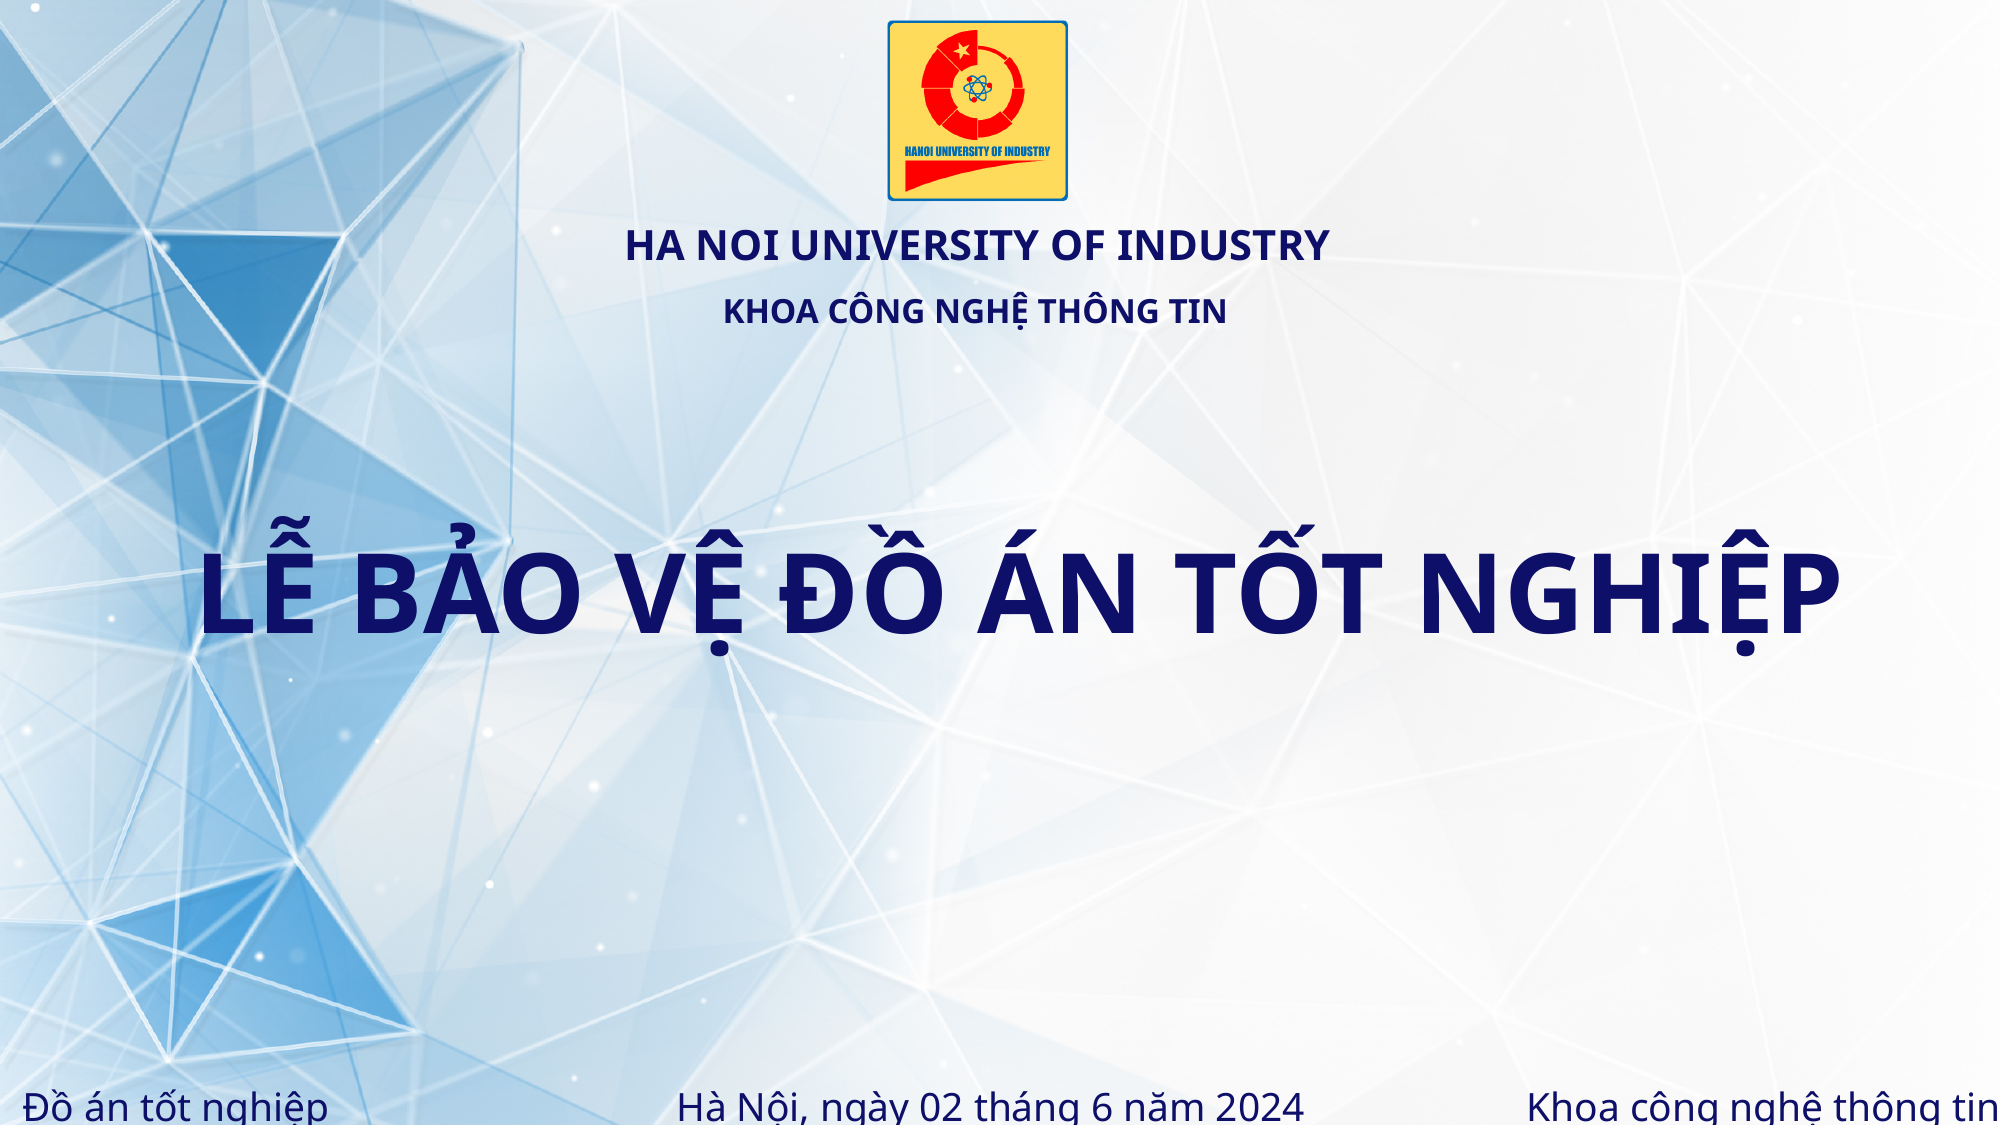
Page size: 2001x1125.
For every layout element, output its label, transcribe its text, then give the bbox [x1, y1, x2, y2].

text_box KHOA CÔNG NGHỆ THÔNG TIN [336, 271, 1615, 331]
text_box [312, 1115, 861, 1125]
text_box [900, 1115, 1074, 1125]
text_box LỄ BẢO VỆ ĐỒ ÁN TỐT NGHIỆP [0, 428, 2000, 656]
text_box [245, 1115, 308, 1125]
text_box [1938, 1115, 2000, 1125]
text_box [1716, 1115, 1770, 1125]
text_box [1077, 1115, 1713, 1125]
text_box [0, 1115, 242, 1125]
text_box [864, 1115, 897, 1125]
text_box [0, 0, 2000, 428]
text_box HA NOI UNIVERSITY OF INDUSTRY [338, 210, 1617, 269]
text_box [0, 1027, 2000, 1115]
text_box [1773, 1115, 1935, 1125]
text_box [0, 656, 2000, 1027]
picture [877, 10, 1078, 211]
